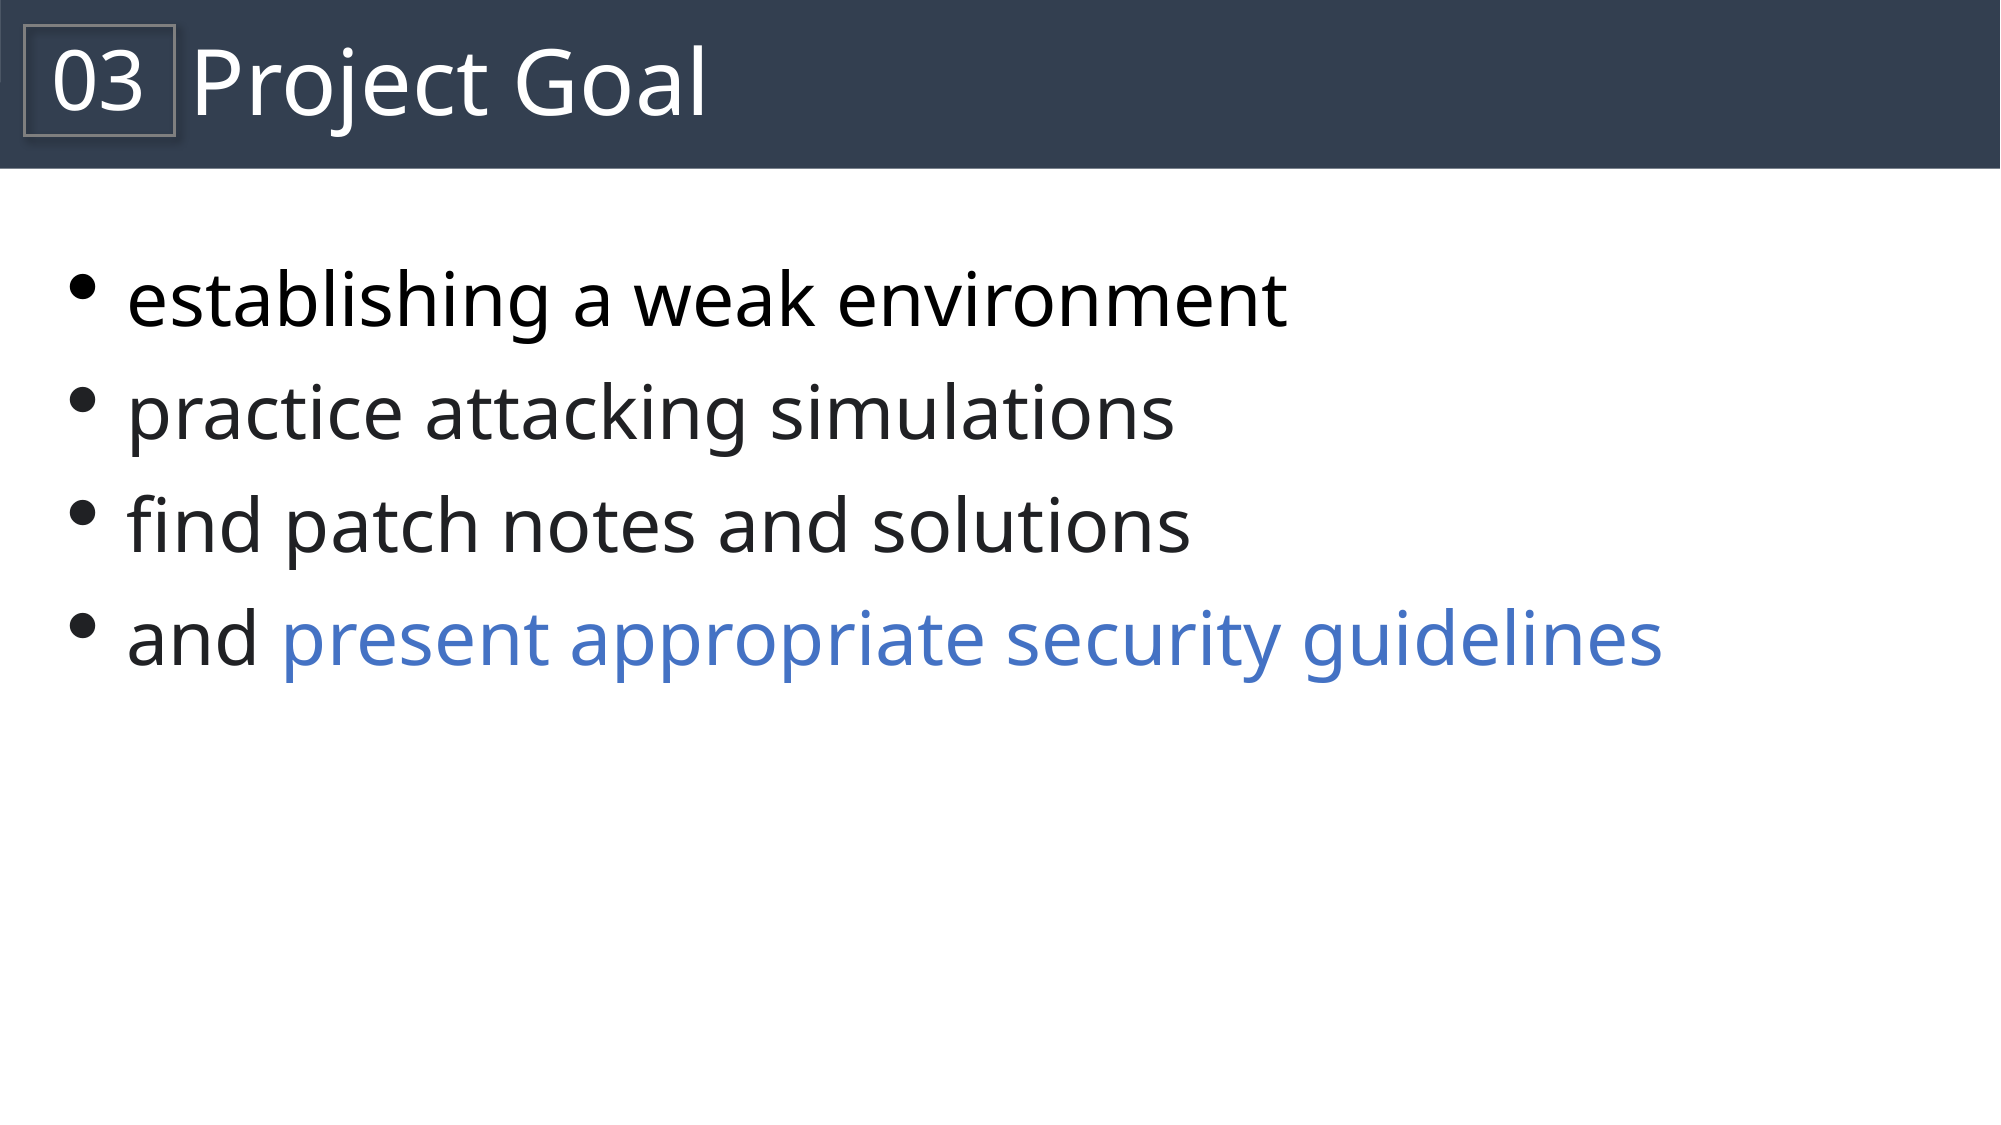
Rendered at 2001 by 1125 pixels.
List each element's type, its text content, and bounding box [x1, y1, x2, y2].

text_box establishing a weak environment practice attacking simulations find patch notes and solutions and present appropriate security guidelines [55, 237, 1781, 688]
text_box [0, 0, 2000, 170]
text_box Project Goal [175, 16, 726, 142]
text_box [23, 24, 175, 137]
text_box 03 [36, 19, 161, 134]
